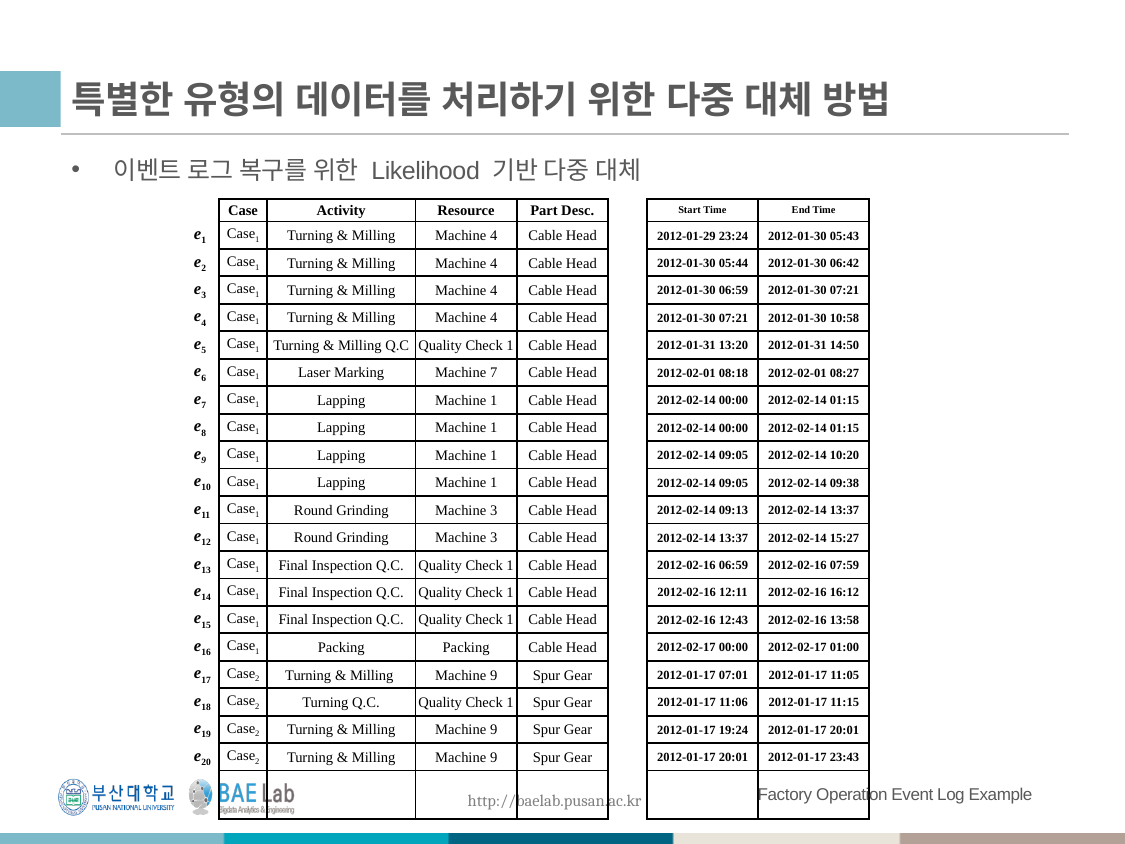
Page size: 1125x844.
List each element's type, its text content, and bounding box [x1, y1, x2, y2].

picture [55, 775, 175, 819]
list 이벤트 로그 복구를 위한 Likelihood 기반 다중 대체 [56, 146, 1069, 754]
picture [0, 833, 448, 844]
picture [186, 776, 218, 816]
picture [268, 776, 300, 816]
picture [673, 833, 1125, 844]
text_box Factory Operation Event Log Example [599, 775, 1125, 811]
picture [220, 776, 266, 816]
title 특별한 유형의 데이터를 처리하기 위한 다중 대체 방법 [56, 71, 1069, 125]
